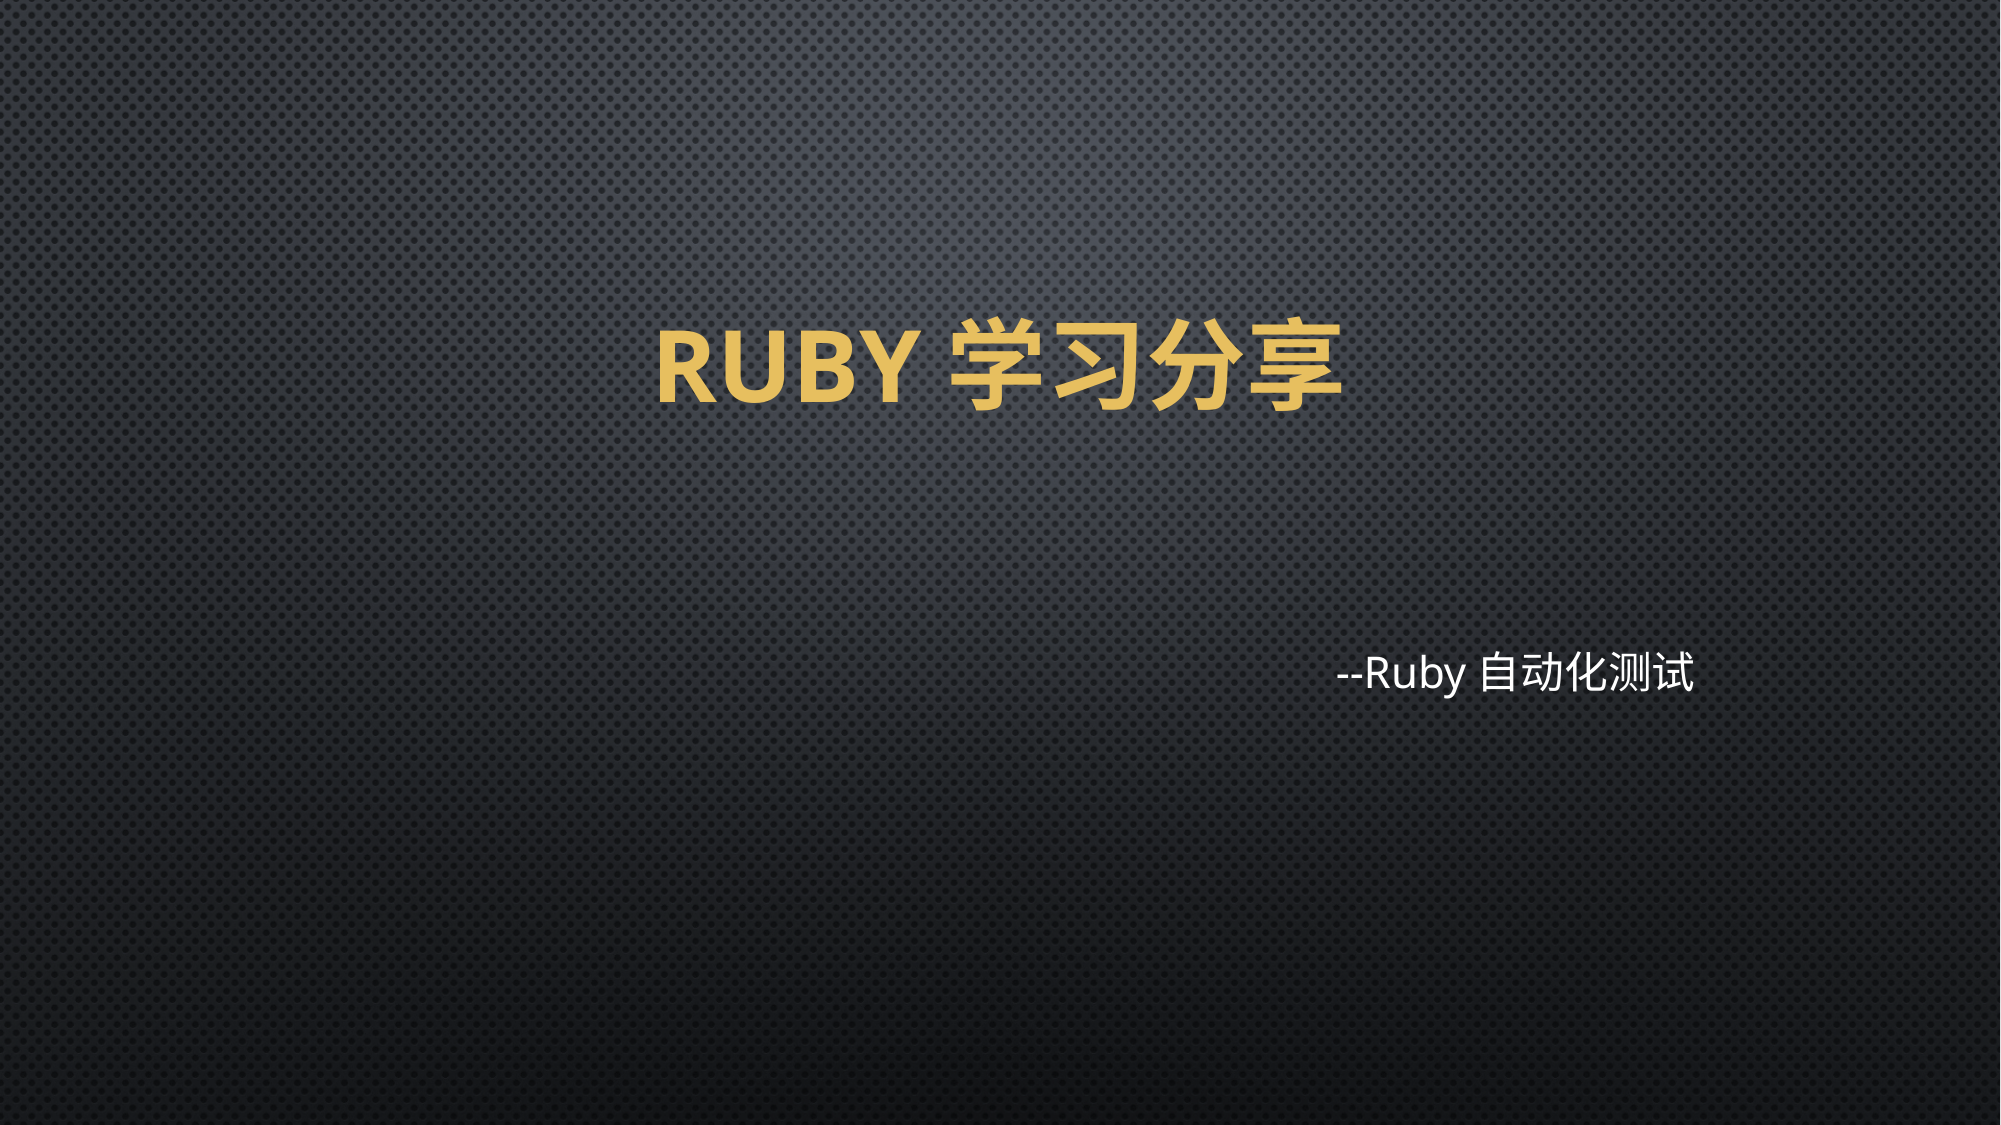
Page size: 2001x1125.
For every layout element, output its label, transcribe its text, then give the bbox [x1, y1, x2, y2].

subtitle --Ruby自动化测试 [1299, 637, 1711, 715]
title RUBY学习分享 [287, 99, 1711, 625]
